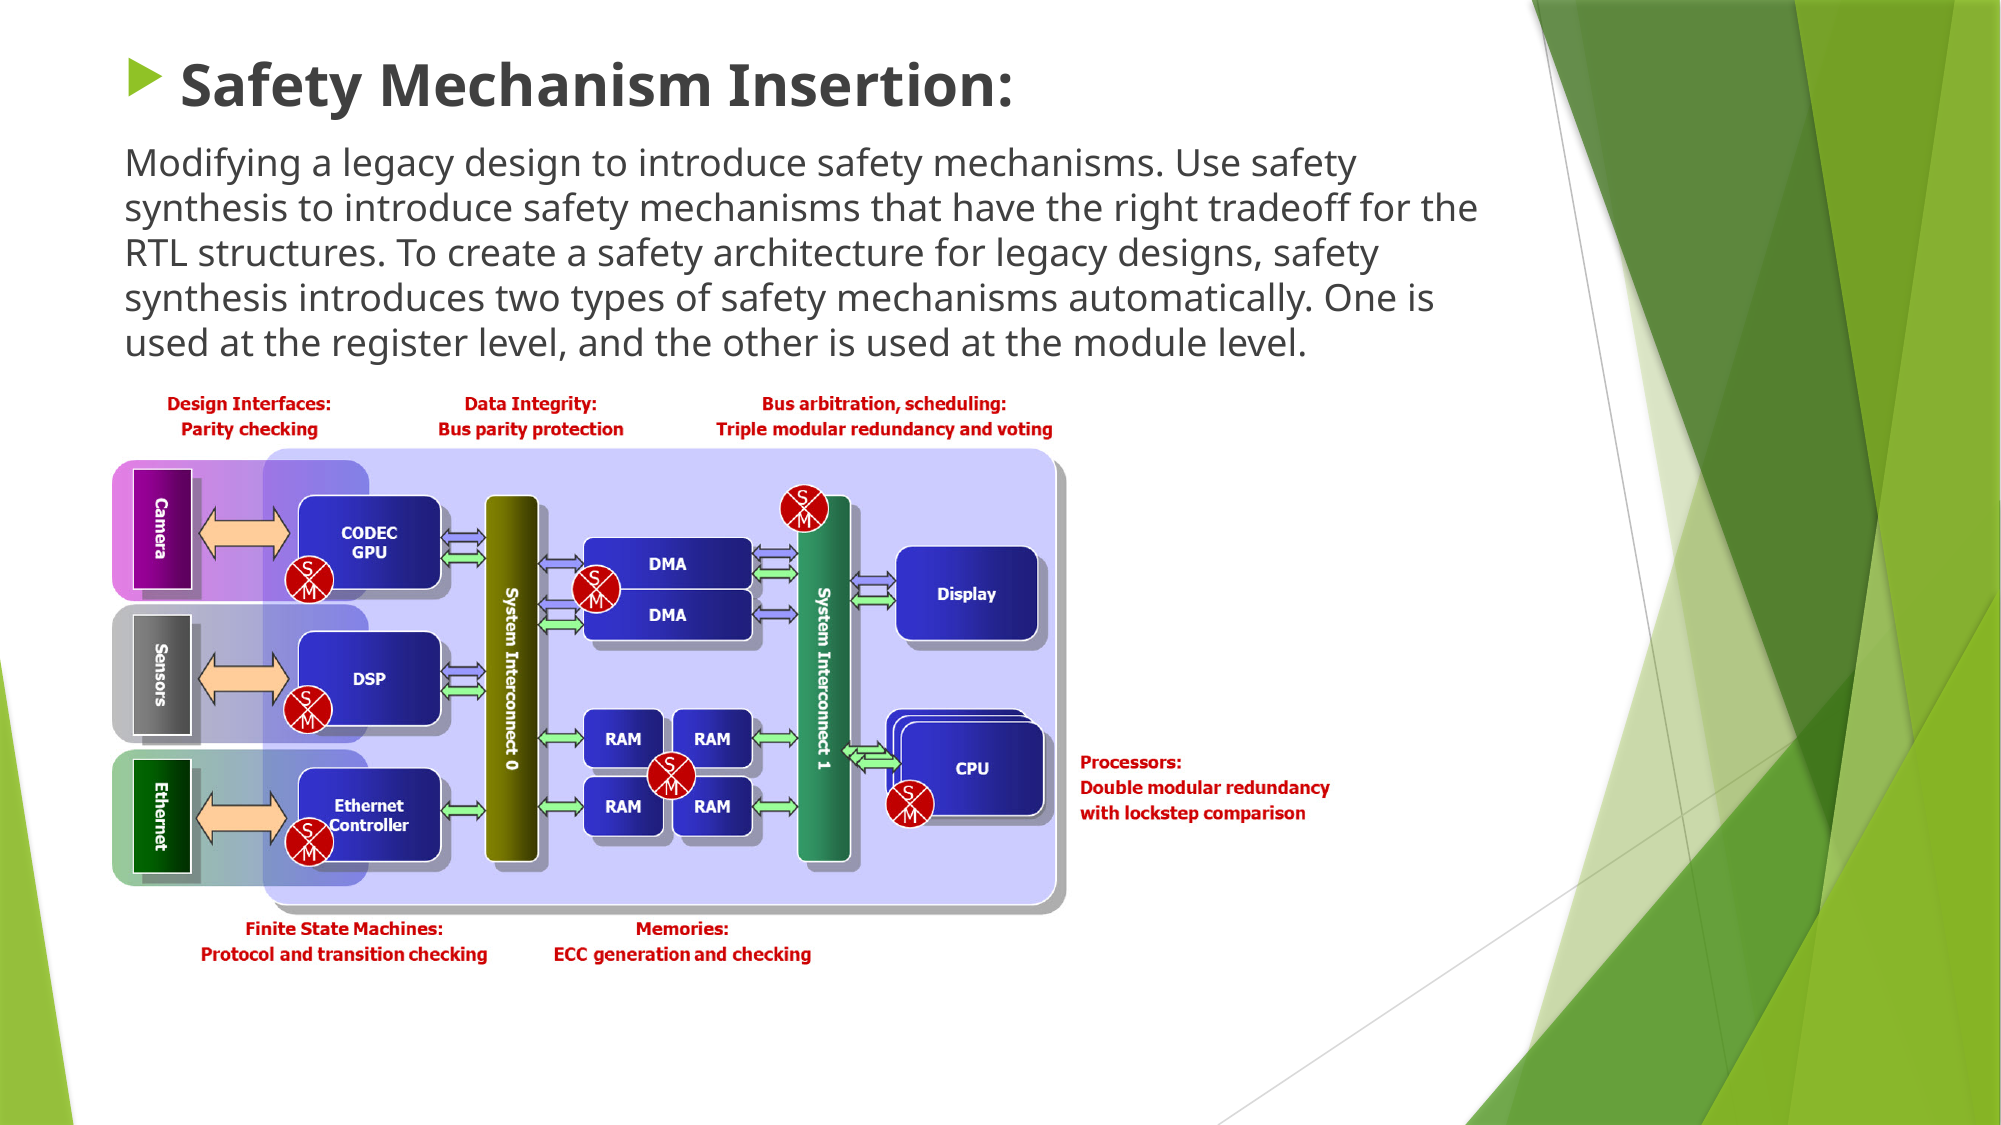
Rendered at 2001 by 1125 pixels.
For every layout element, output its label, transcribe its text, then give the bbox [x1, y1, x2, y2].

text_box Safety Mechanism Insertion: Modifying a legacy design to introduce safety mechanisms. Use safety synthesis to introduce safety mechanisms that have the right tradeoff for the RTL structures. To create a safety architecture for legacy designs, safety synthesis introduces two types of safety mechanisms automatically. One is used at the register level, and the other is used at the module level. [109, 40, 1520, 1073]
picture [92, 372, 1355, 985]
